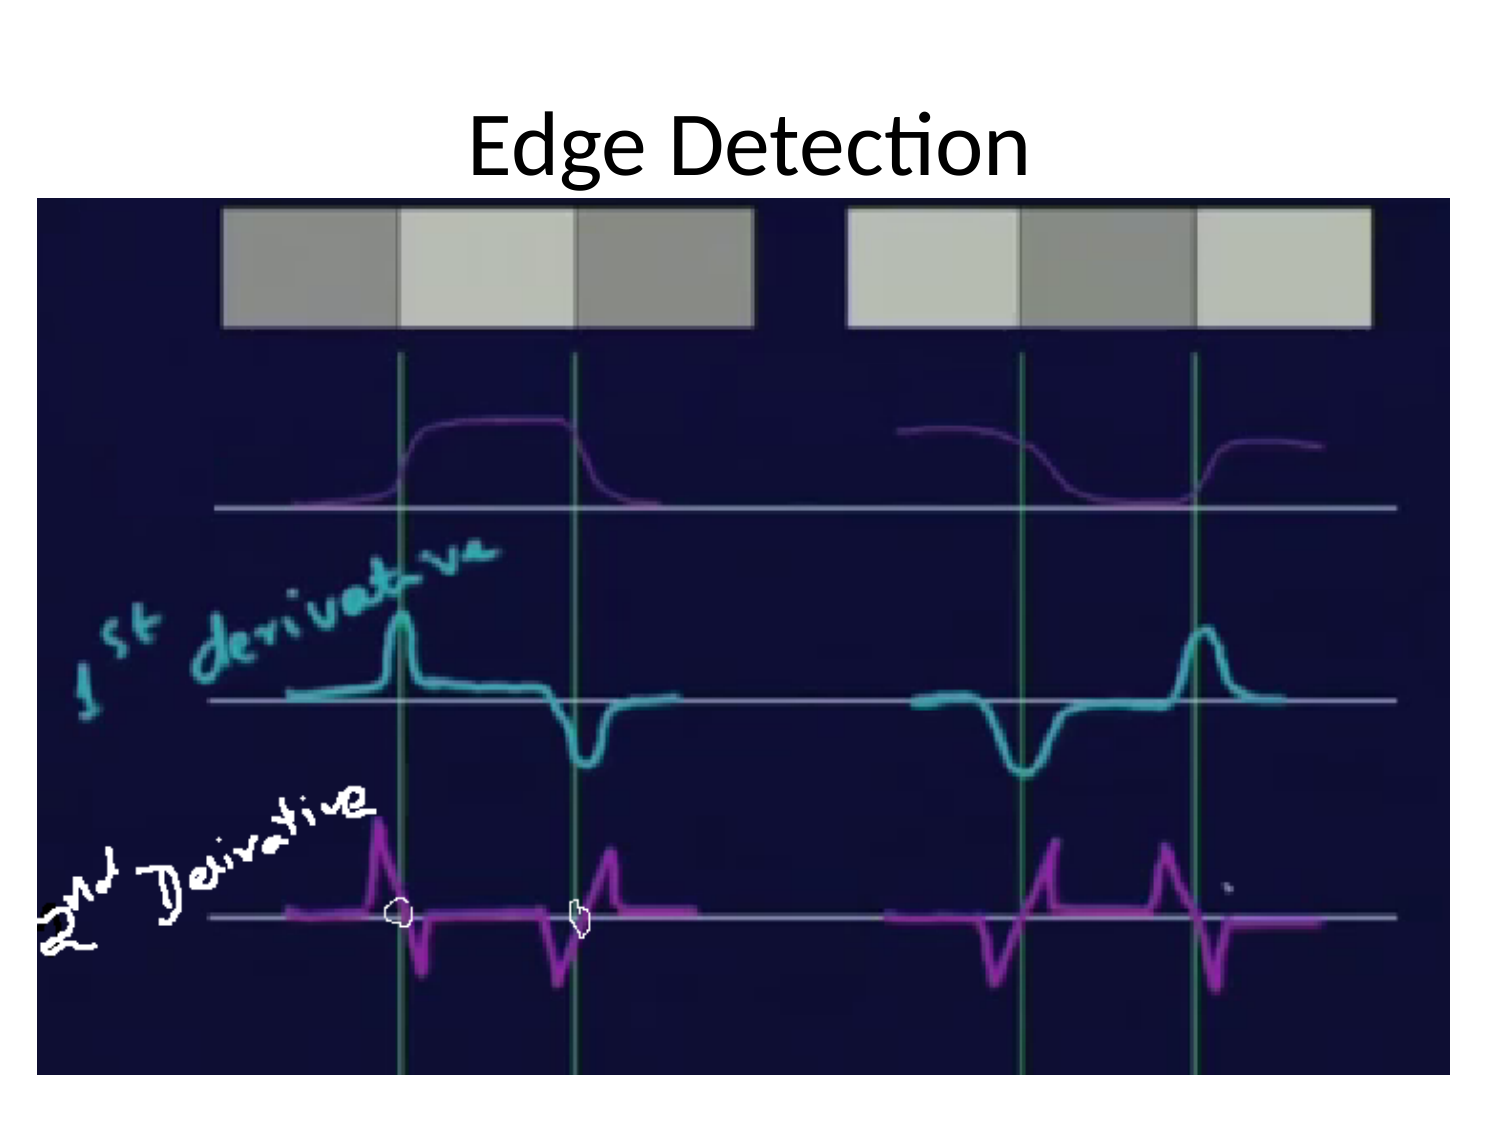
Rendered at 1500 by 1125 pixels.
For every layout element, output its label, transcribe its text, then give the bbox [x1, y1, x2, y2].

picture [37, 197, 1451, 1076]
title Edge Detection [75, 45, 1425, 196]
